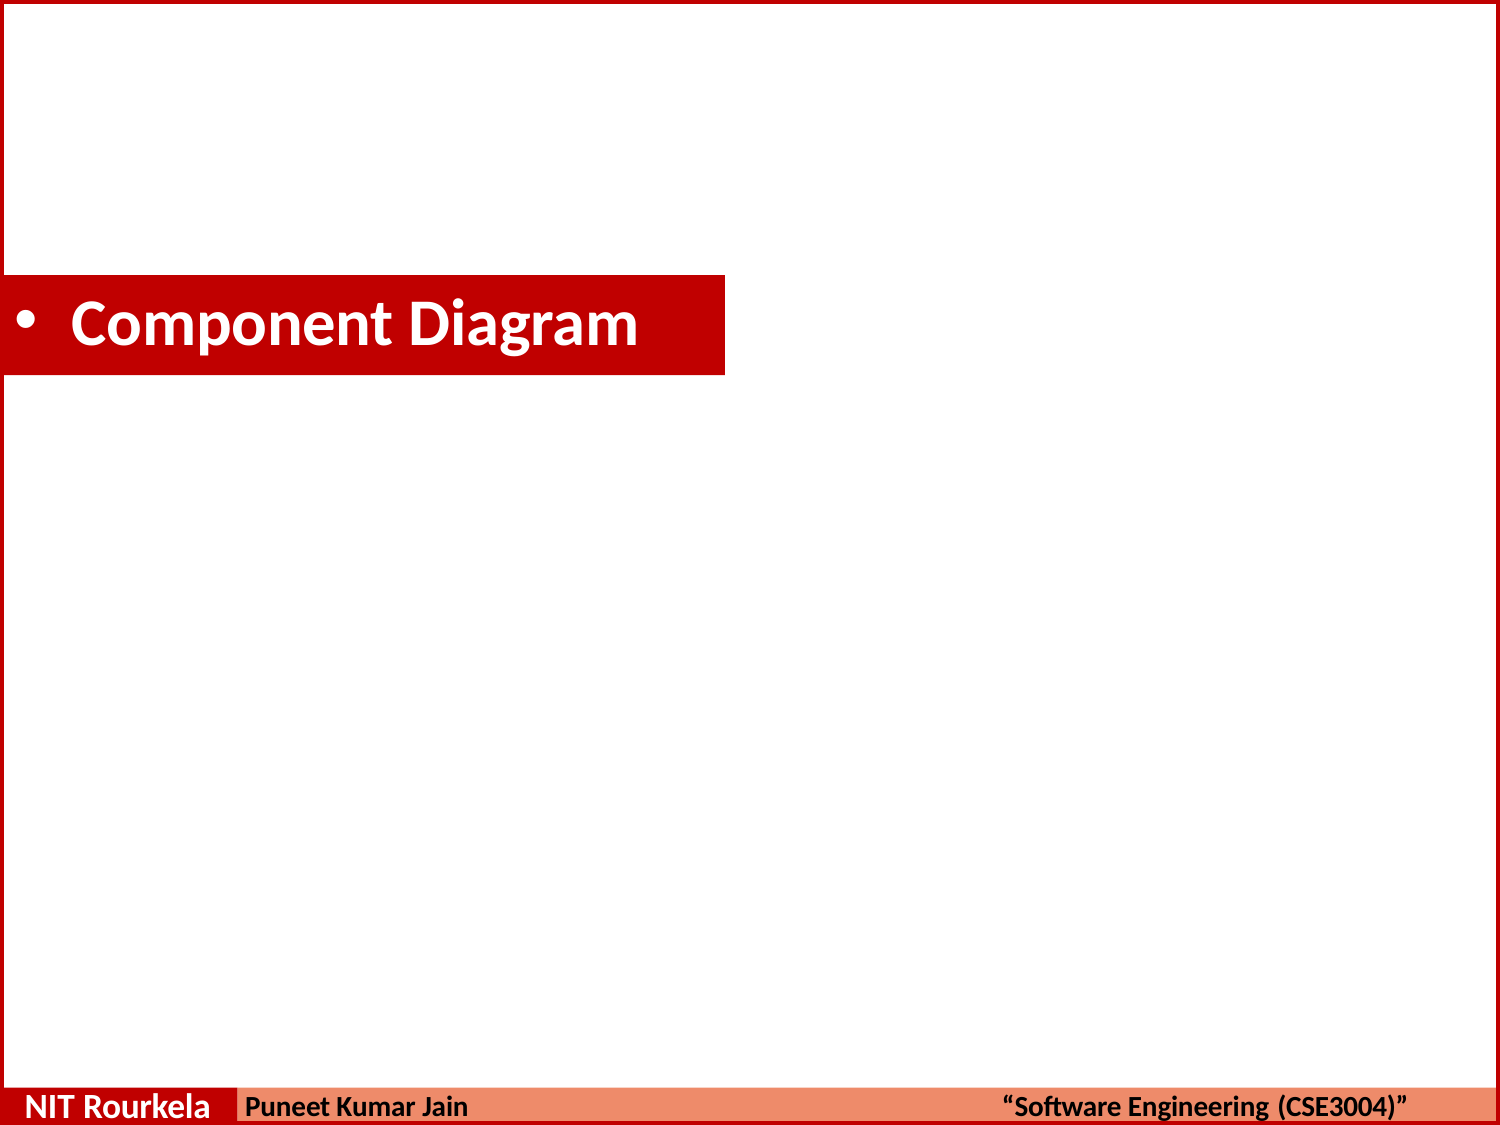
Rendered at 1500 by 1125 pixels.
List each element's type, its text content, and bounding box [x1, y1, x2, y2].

slide_number NIT Rourkela [22, 1089, 216, 1125]
text_box Component Diagram [12, 276, 646, 359]
text_box “Software Engineering (CSE3004)” [999, 1092, 1414, 1123]
footer Puneet Kumar Jain [243, 1092, 473, 1125]
